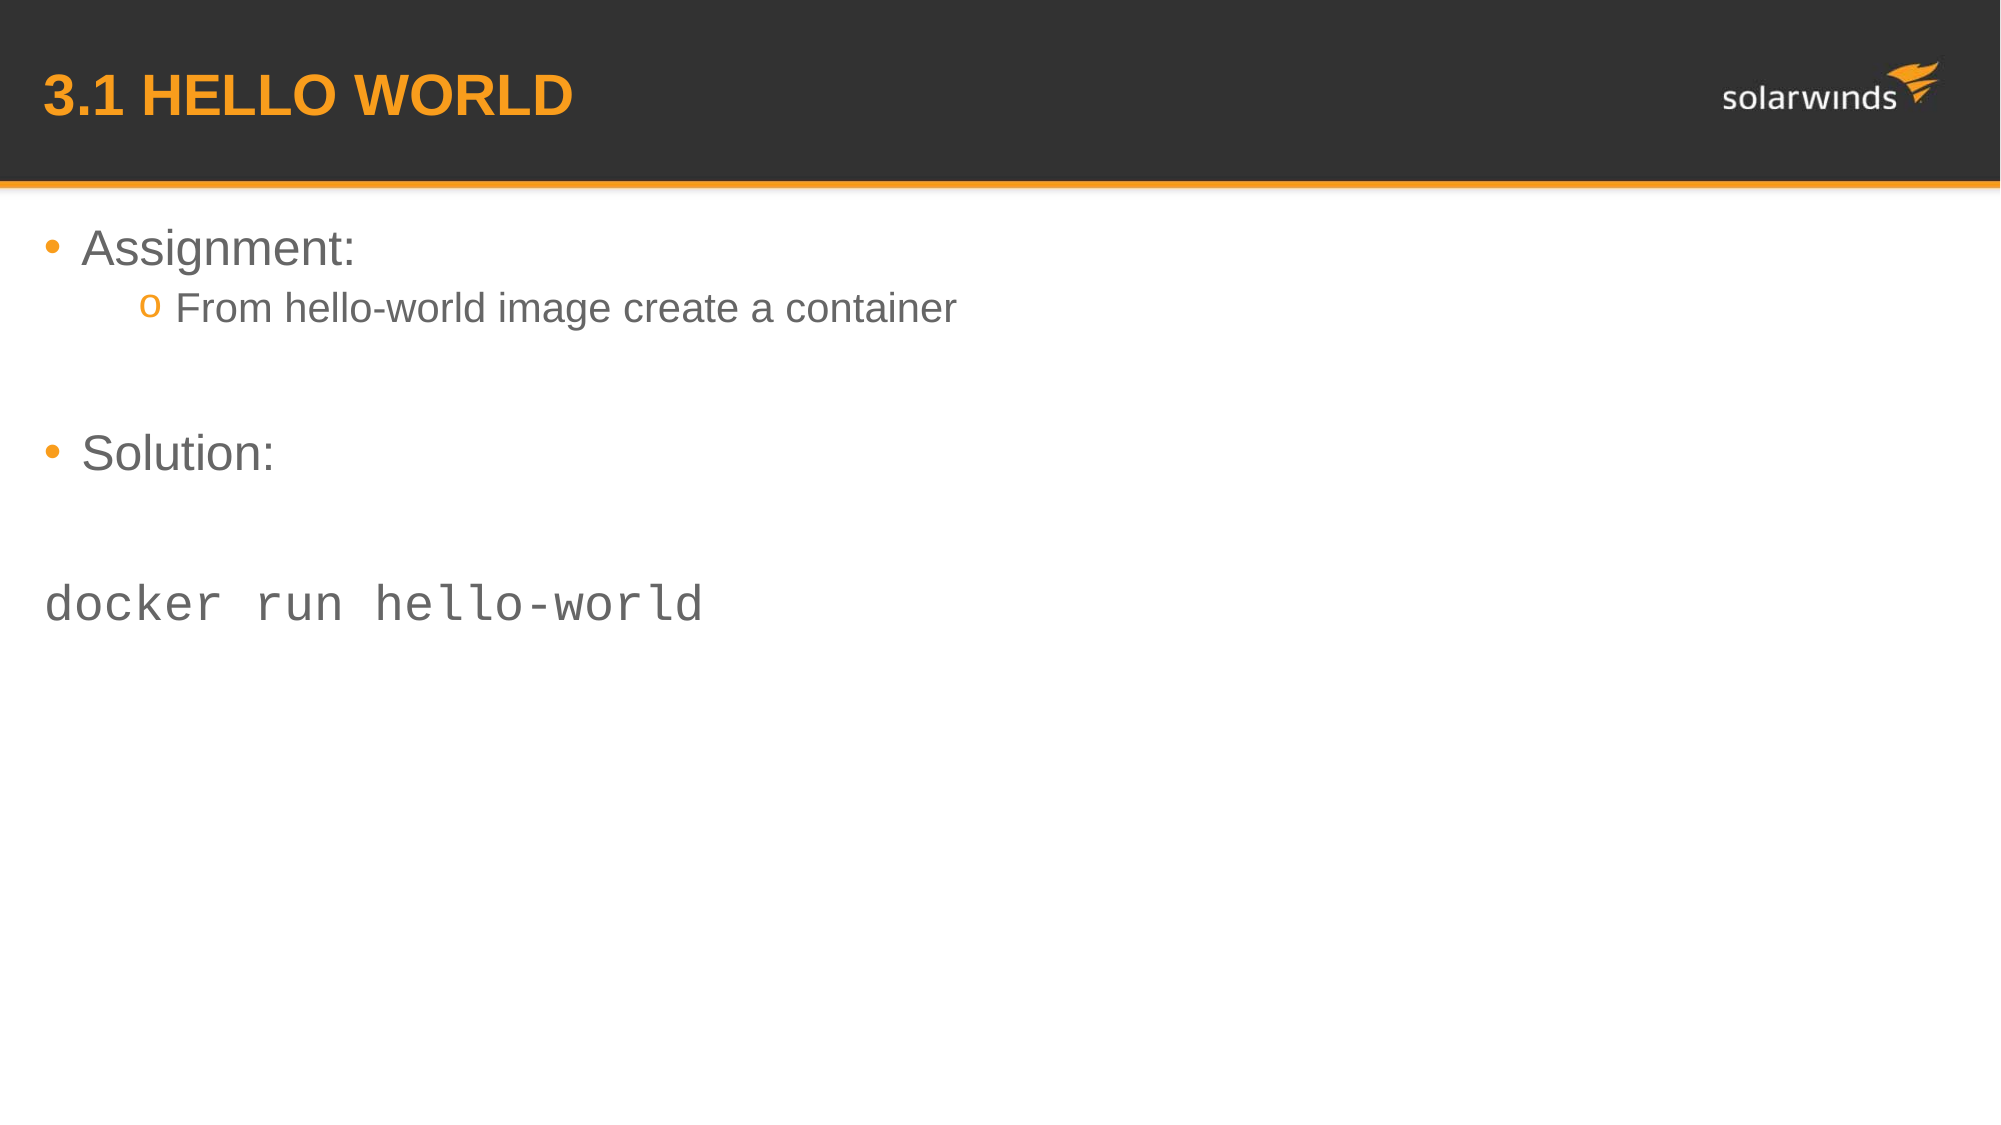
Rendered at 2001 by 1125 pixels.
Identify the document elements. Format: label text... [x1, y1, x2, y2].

picture [0, 0, 2001, 1125]
list Assignment: From hello-world image create a container Solution: docker run hello-world [29, 215, 1971, 1019]
title 3.1 HELLO WORLD [29, 54, 1647, 140]
